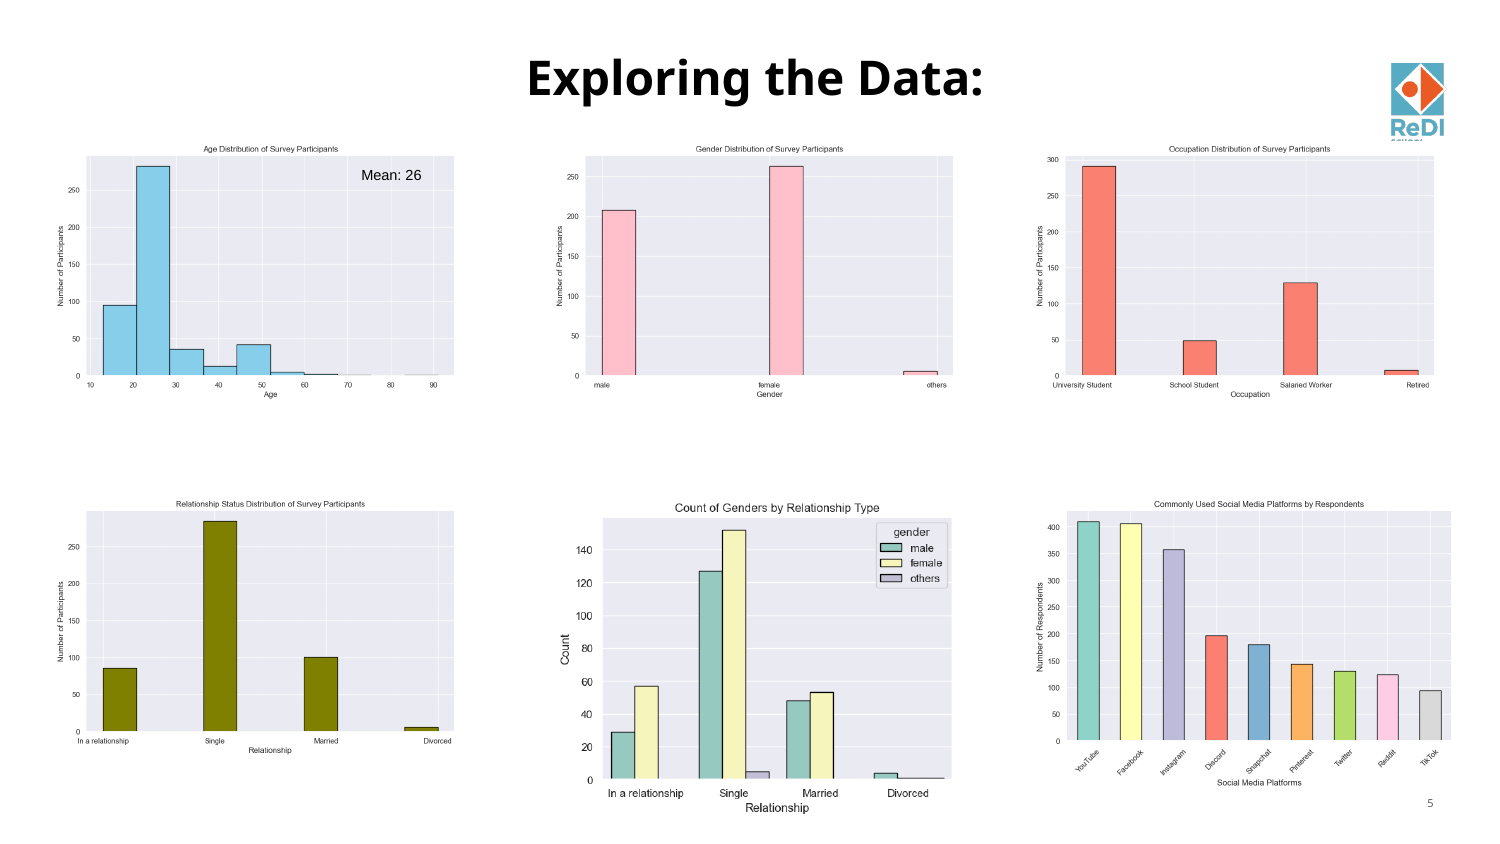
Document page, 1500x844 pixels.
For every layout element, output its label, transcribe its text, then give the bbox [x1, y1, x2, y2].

picture [1032, 496, 1456, 791]
picture [52, 496, 459, 759]
picture [552, 496, 959, 820]
slide_number 5 [1388, 799, 1449, 827]
picture [552, 141, 959, 404]
picture [52, 141, 459, 404]
title Exploring the Data: [508, 31, 1002, 121]
picture [1032, 63, 1447, 404]
